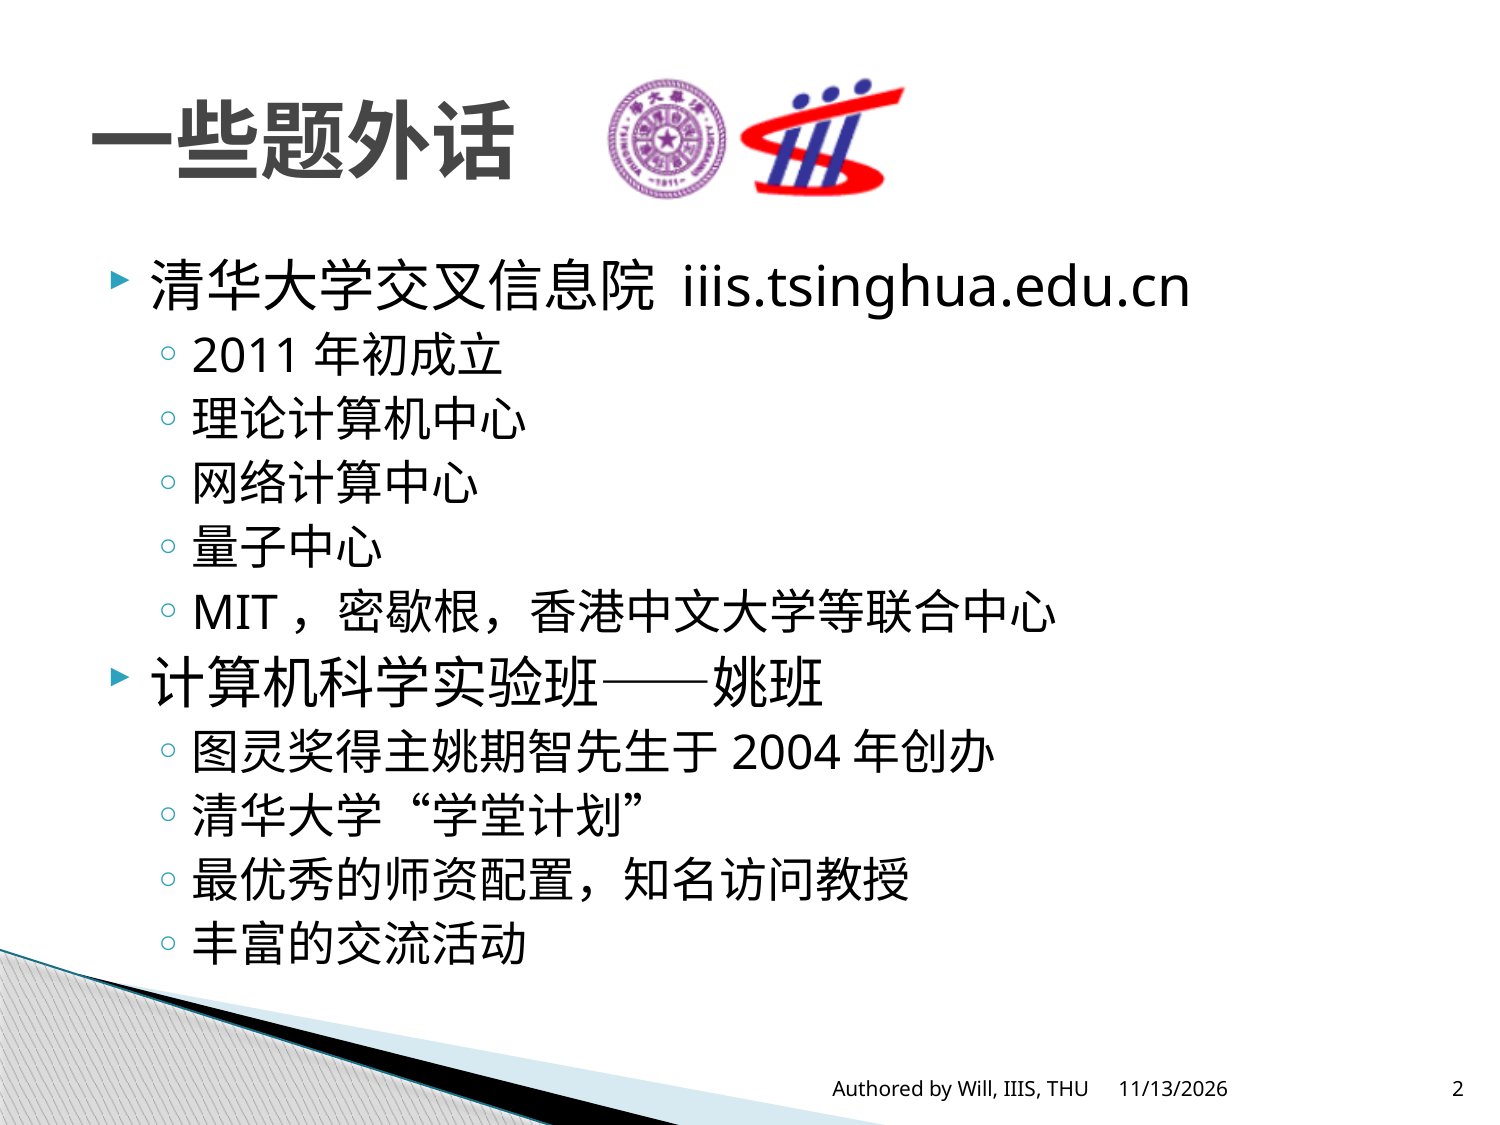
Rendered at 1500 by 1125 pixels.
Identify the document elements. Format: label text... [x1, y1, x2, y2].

picture [596, 54, 916, 219]
list 清华大学交叉信息院 iiis.tsinghua.edu.cn 2011年初成立 理论计算机中心 网络计算中心 量子中心 MIT，密歇根，香港中文大学等联合中心 计算机科学实验班——姚班 图灵奖得主姚期智先生于2004年创办 清华大学“学堂计划” 最优秀的师资配置，知名访问教授 丰富的交流活动 [75, 243, 1425, 986]
title 一些题外话 [75, 45, 1425, 233]
slide_number 2 [1418, 1051, 1479, 1112]
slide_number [1105, 1051, 1418, 1112]
footer Authored by Will, IIIS, THU [718, 1051, 1105, 1112]
